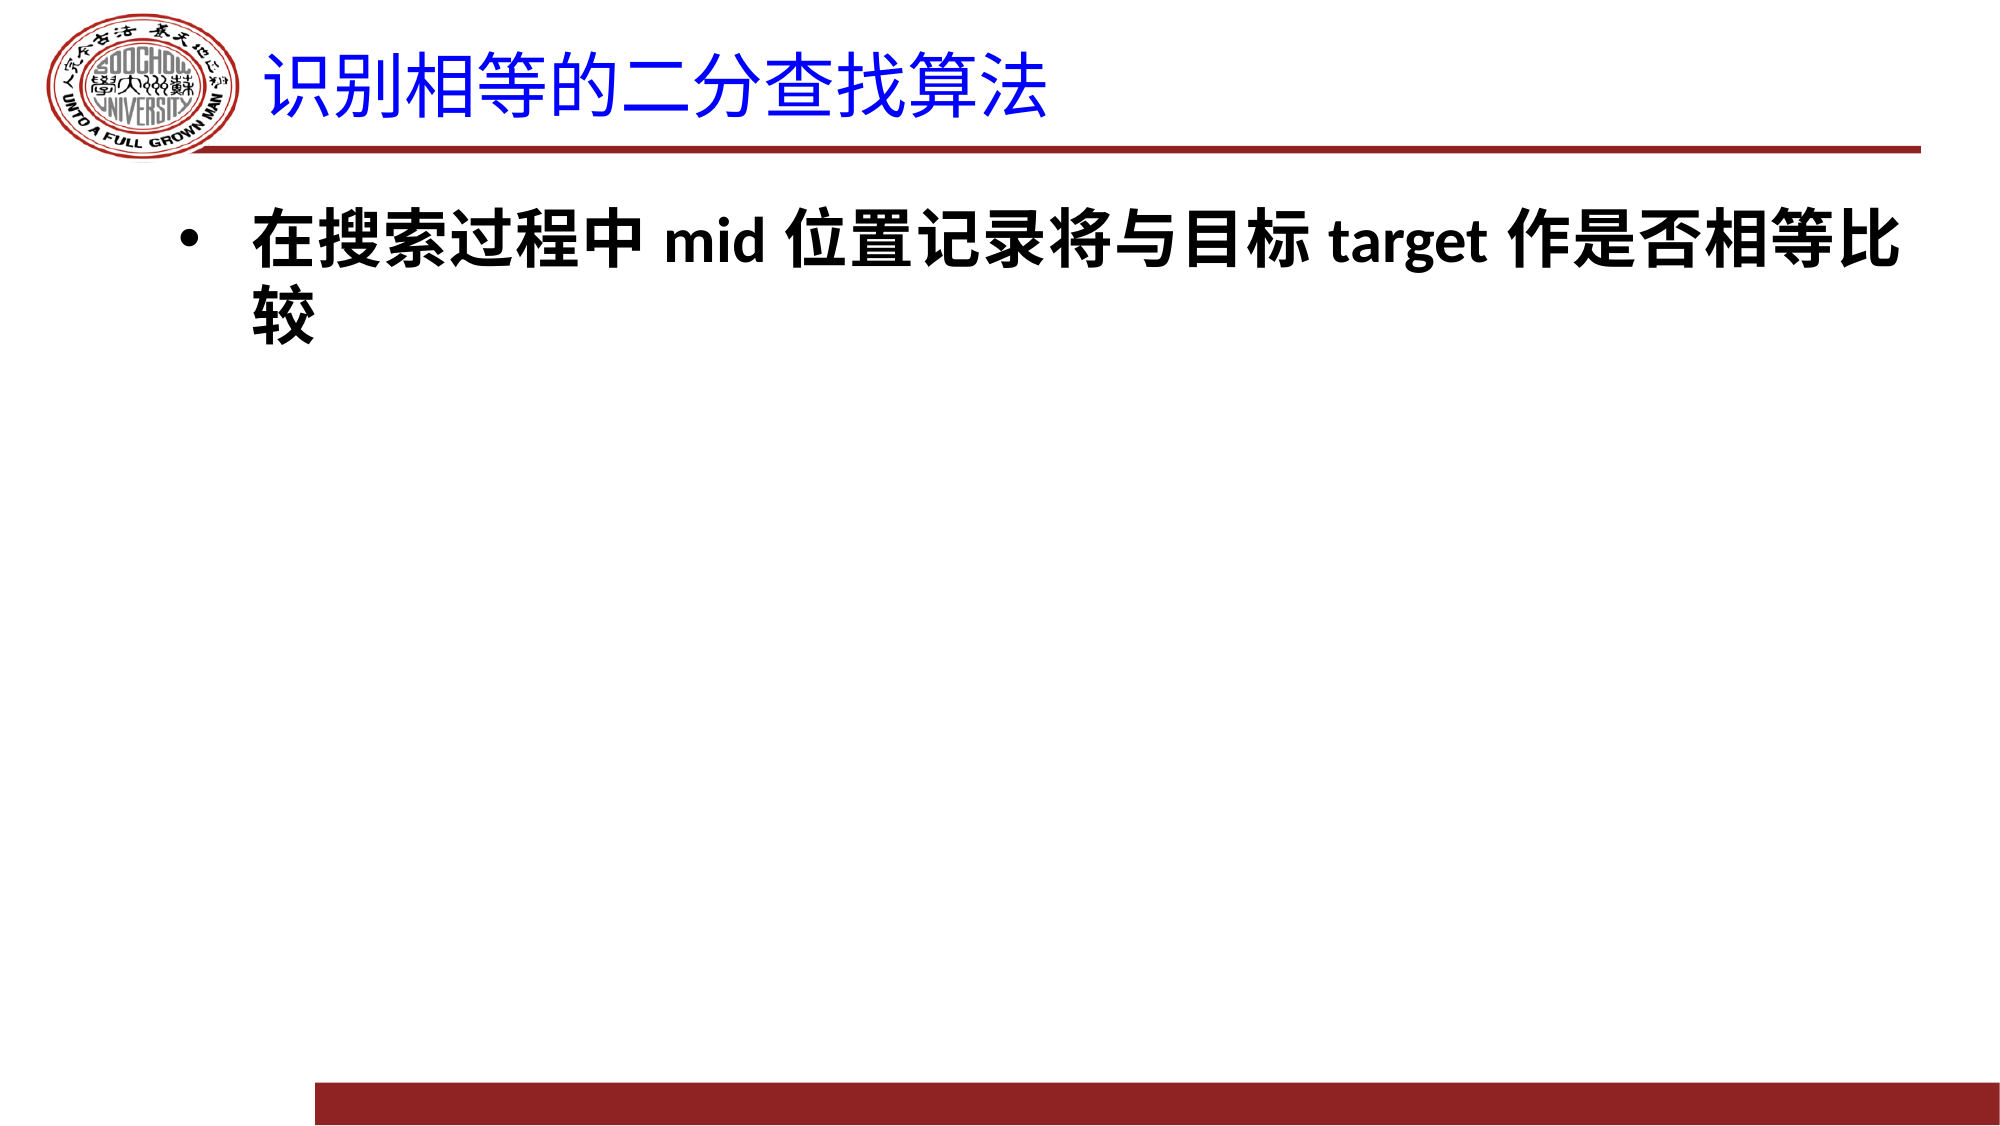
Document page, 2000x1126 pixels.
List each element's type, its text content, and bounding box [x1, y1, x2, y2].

picture [40, 9, 246, 163]
title 识别相等的二分查找算法 [242, 30, 1921, 138]
list 在搜索过程中mid位置记录将与目标target作是否相等比较 [159, 188, 1921, 987]
